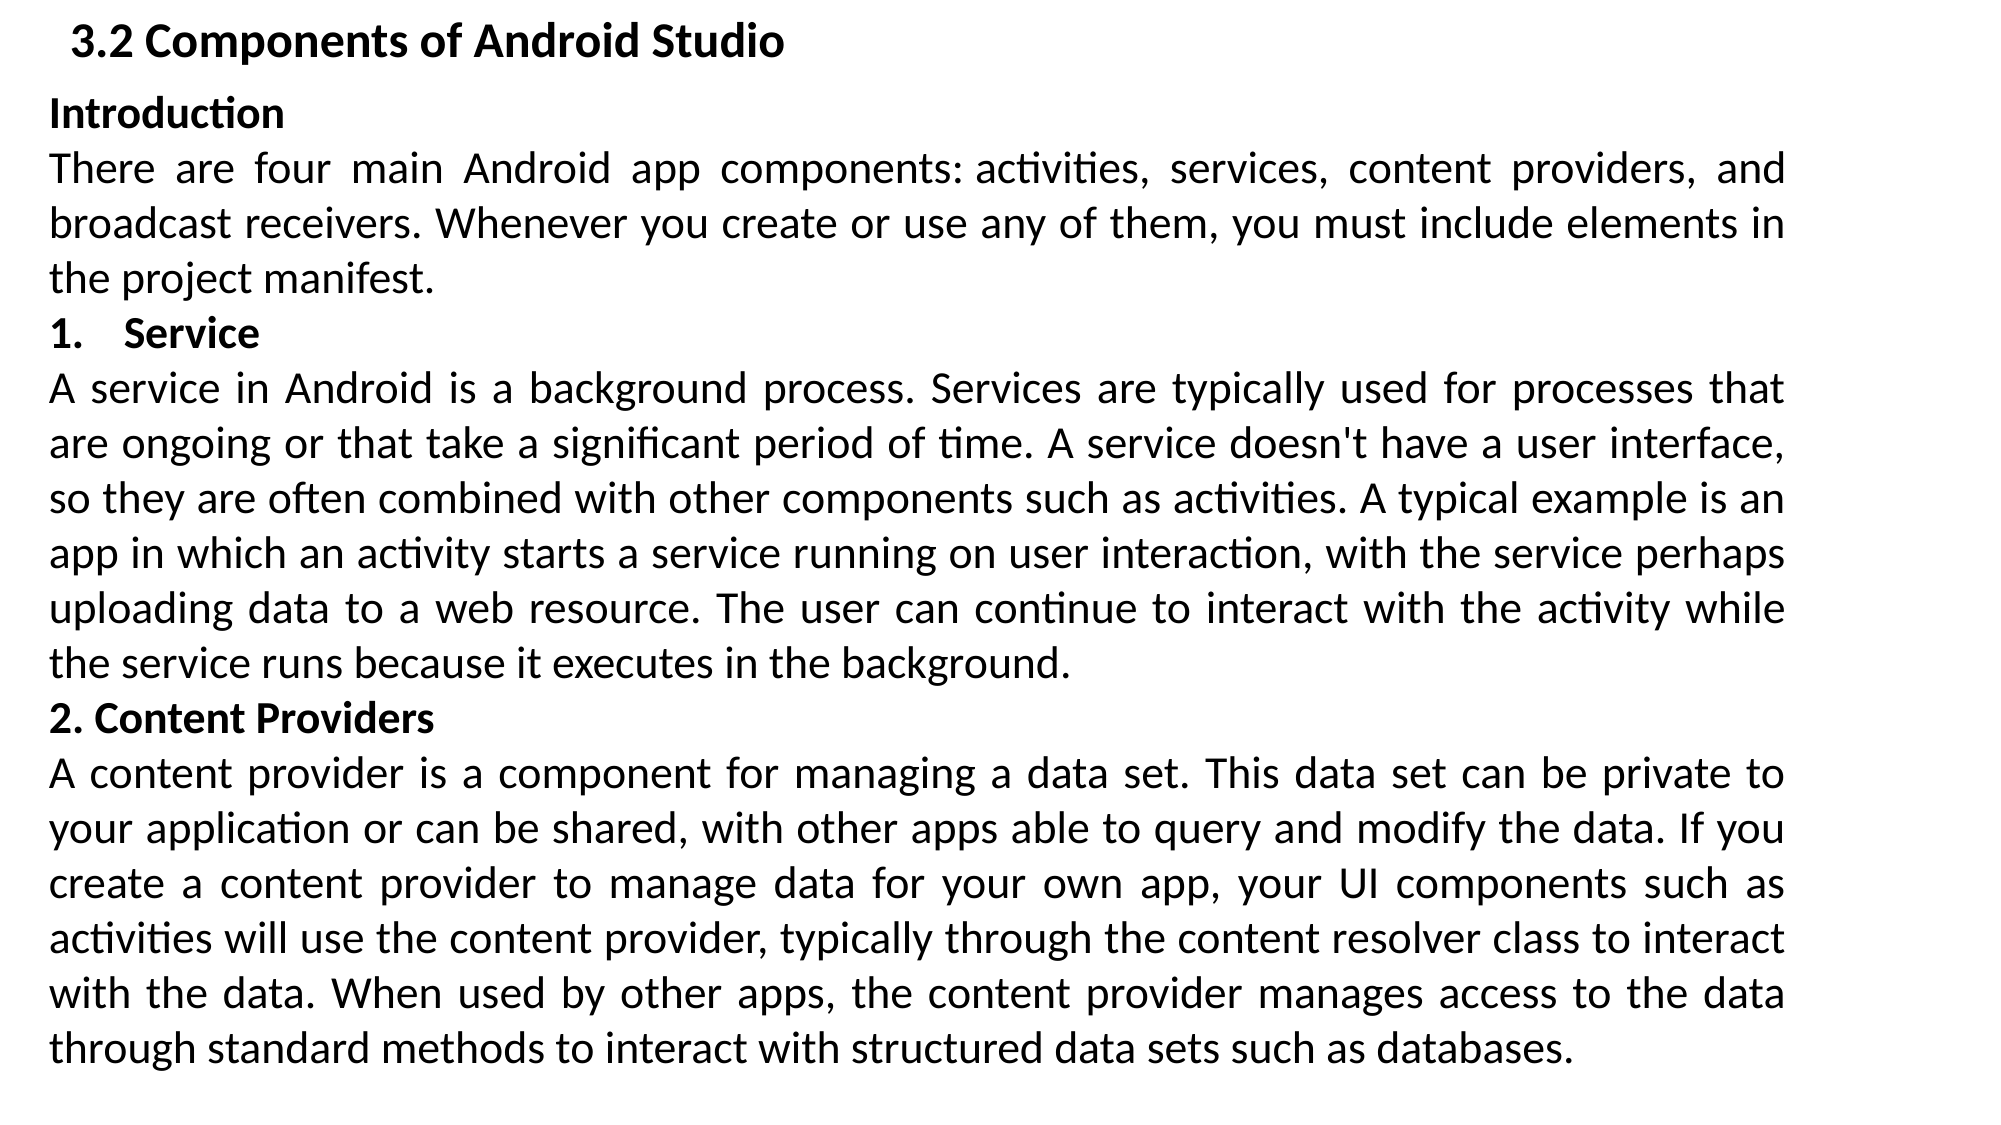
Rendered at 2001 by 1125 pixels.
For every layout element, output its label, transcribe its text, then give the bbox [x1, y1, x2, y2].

text_box 3.2 Components of Android Studio [54, 0, 1513, 75]
text_box Introduction There are four main Android app components: activities, services, content providers, and broadcast receivers. Whenever you create or use any of them, you must include elements in the project manifest. Service A service in Android is a background process. Services are typically used for processes that are ongoing or that take a significant period of time. A service doesn't have a user interface, so they are often combined with other components such as activities. A typical example is an app in which an activity starts a service running on user interaction, with the service perhaps uploading data to a web resource. The user can continue to interact with the activity while the service runs because it executes in the background. 2. Content Providers A content provider is a component for managing a data set. This data set can be private to your application or can be shared, with other apps able to query and modify the data. If you create a content provider to manage data for your own app, your UI components such as activities will use the content provider, typically through the content resolver class to interact with the data. When used by other apps, the content provider manages access to the data through standard methods to interact with structured data sets such as databases. [33, 75, 1803, 1081]
